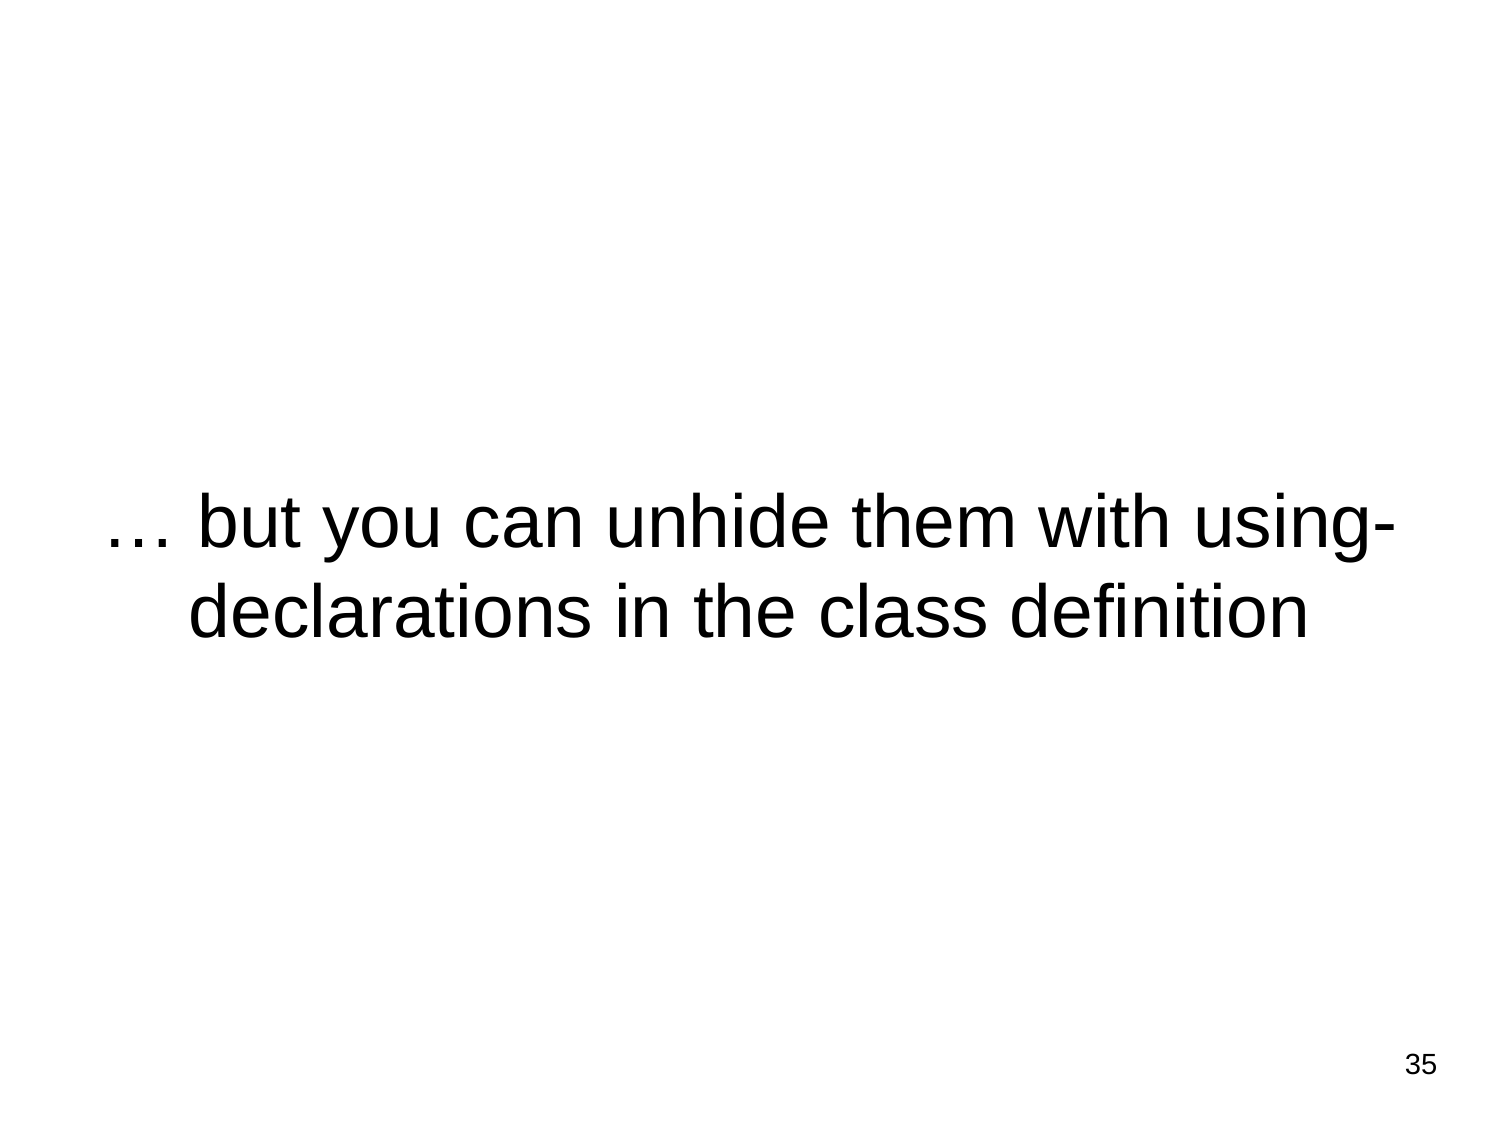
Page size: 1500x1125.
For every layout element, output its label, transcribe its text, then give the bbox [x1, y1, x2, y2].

slide_number ‹#› [1389, 1019, 1480, 1106]
title … but you can unhide them with using- declarations in the class definition [51, 470, 1449, 655]
